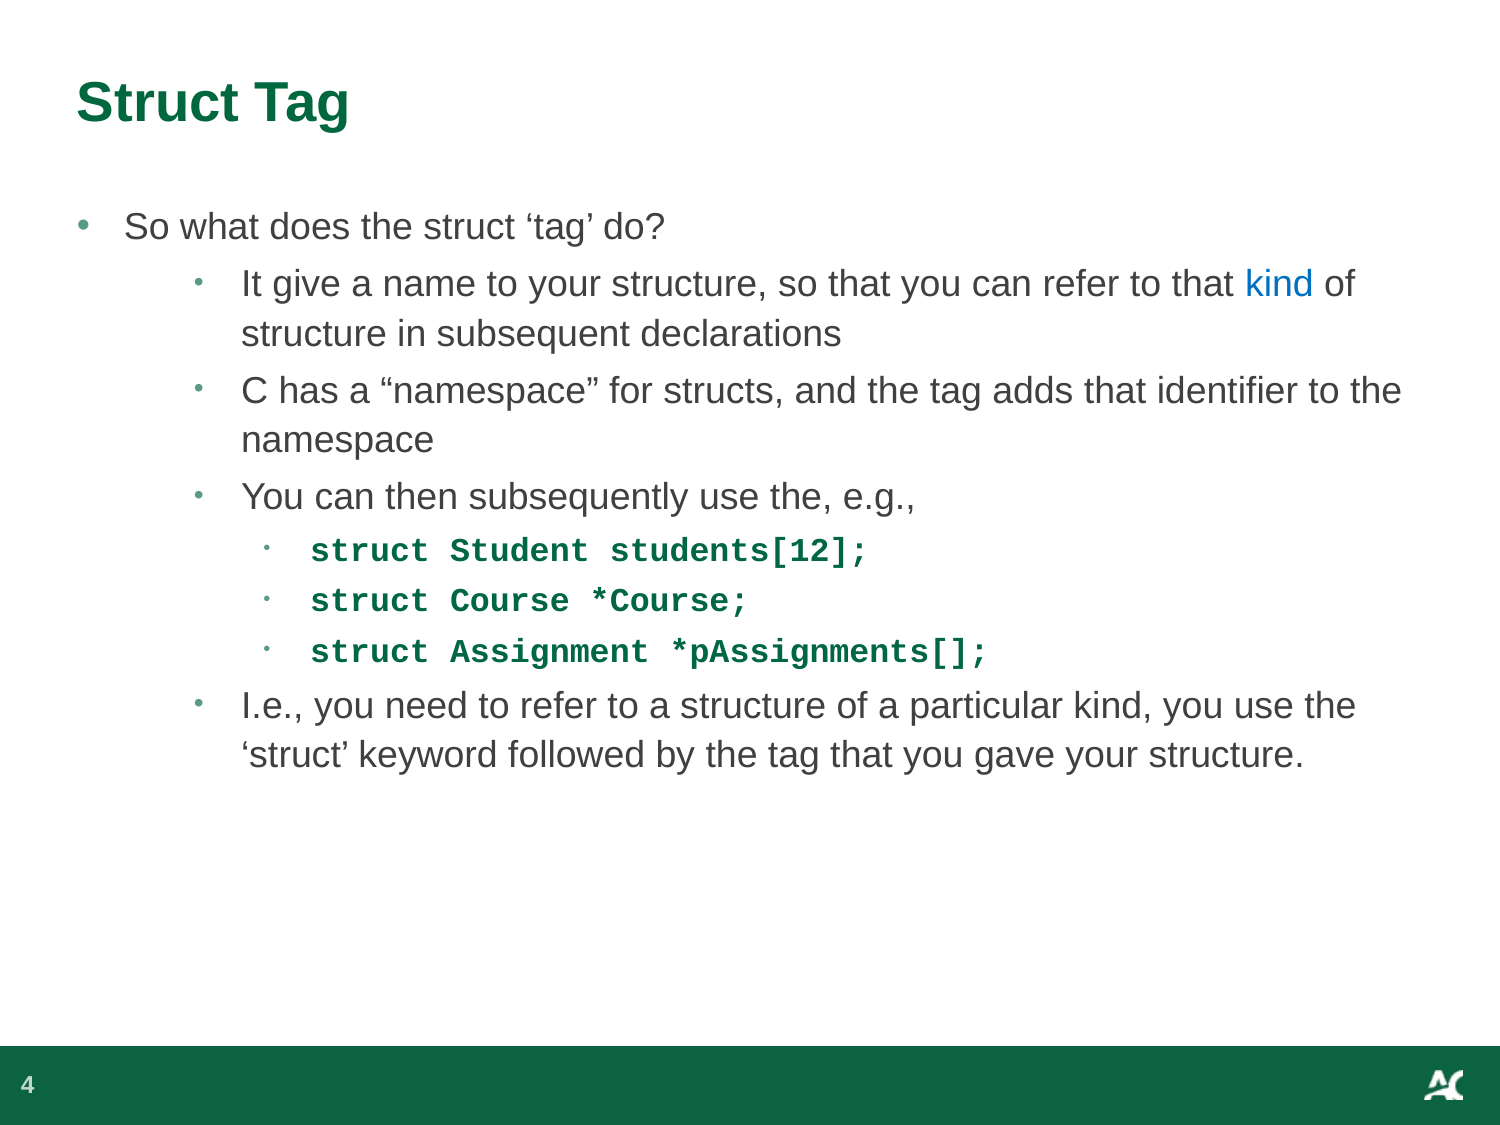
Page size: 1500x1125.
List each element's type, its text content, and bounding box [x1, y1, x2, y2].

slide_number 4 [20, 1057, 77, 1111]
title Struct Tag [76, 78, 1141, 197]
list So what does the struct ‘tag’ do? It give a name to your structure, so that you can refer to that kind of structure in subsequent declarations C has a “namespace” for structs, and the tag adds that identifier to the namespace You can then subsequently use the, e.g., struct Student students[12]; struct Course *Course; struct Assignment *pAssignments[]; I.e., you need to refer to a structure of a particular kind, you use the ‘struct’ keyword followed by the tag that you gave your structure. [76, 197, 1441, 962]
